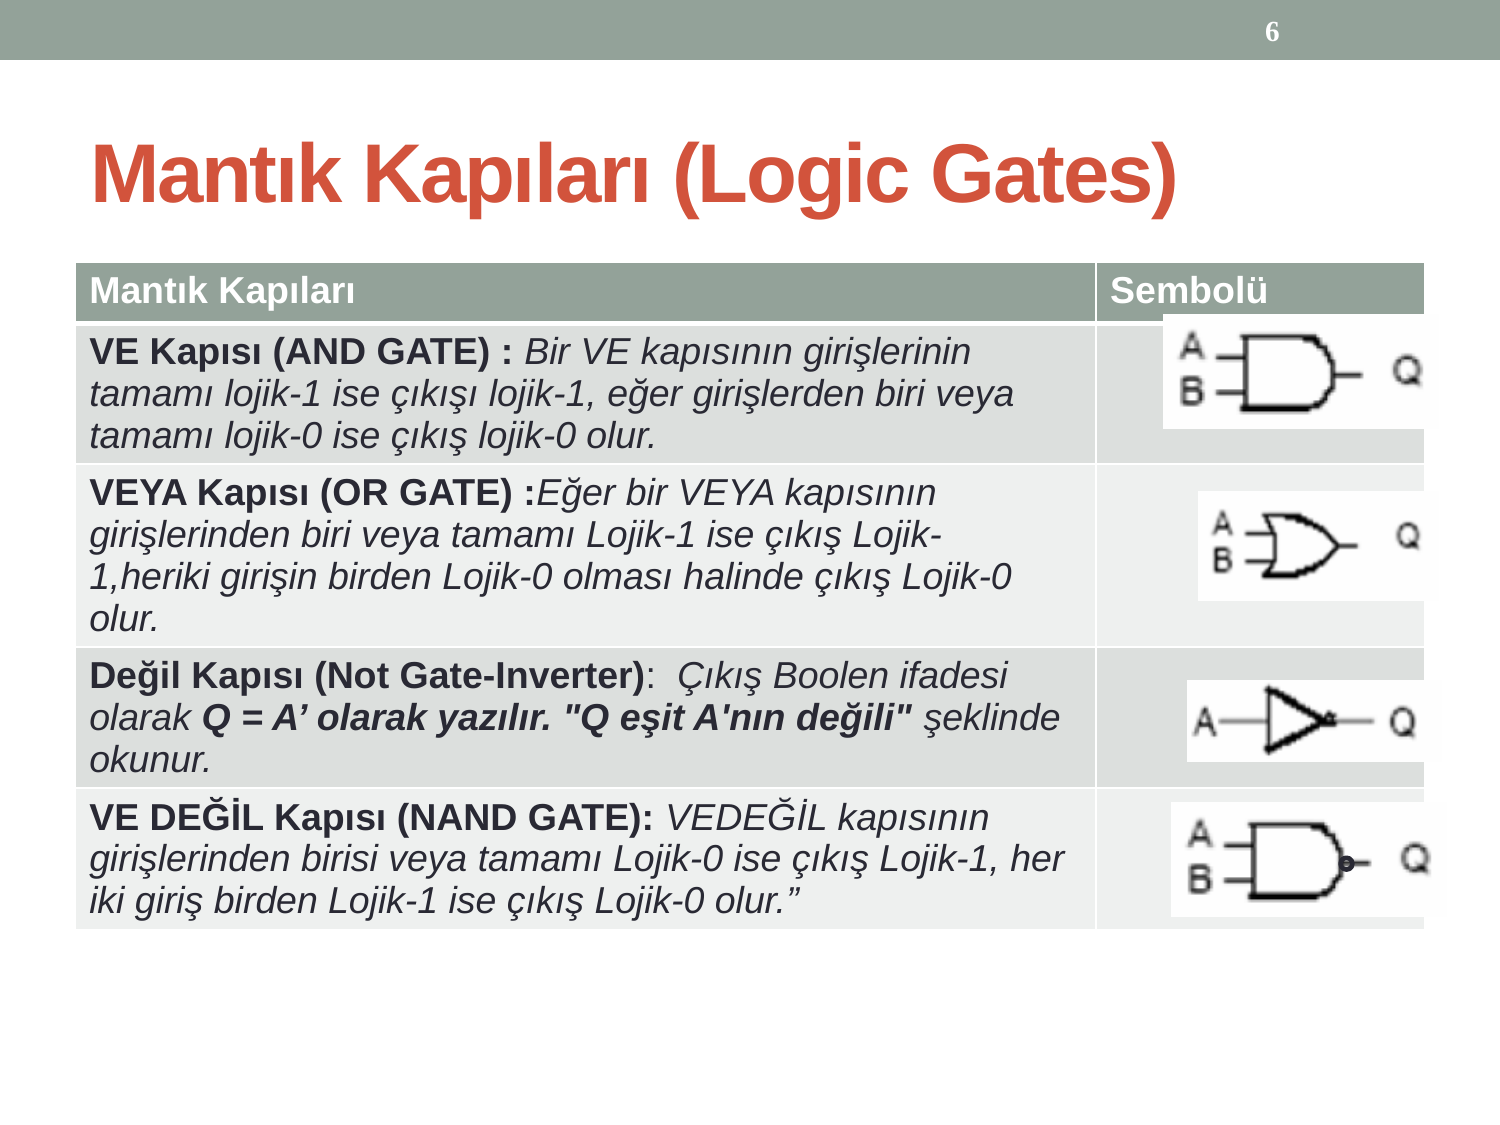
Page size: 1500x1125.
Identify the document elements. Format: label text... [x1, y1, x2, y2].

picture [1198, 491, 1440, 601]
table_cell VE DEĞİL Kapısı (NAND GATE): VEDEĞİL kapısının girişlerinden birisi veya tamamı Lojik-0 ise çıkış Lojik-1, her iki giriş birden Lojik-1 ise çıkış Lojik-0 olur.” [76, 789, 1095, 929]
table_cell Değil Kapısı (Not Gate-Inverter): Çıkış Boolen ifadesi olarak Q = A’ olarak yazılır. "Q eşit A'nın değili" şeklinde okunur. [76, 648, 1095, 787]
picture [1171, 802, 1448, 918]
slide_number 6 [1250, 3, 1425, 57]
table_cell [1097, 326, 1424, 463]
table_cell [1097, 465, 1424, 646]
picture [1186, 680, 1442, 763]
table_header Mantık Kapıları [76, 263, 1095, 321]
title Mantık Kapıları (Logic Gates) [75, 87, 1425, 250]
picture [1163, 314, 1439, 429]
table_cell [1097, 789, 1424, 929]
table_cell [1097, 648, 1424, 787]
table_header Sembolü [1097, 263, 1424, 321]
table_cell VE Kapısı (AND GATE) : Bir VE kapısının girişlerinin tamamı lojik-1 ise çıkışı lojik-1, eğer girişlerden biri veya tamamı lojik-0 ise çıkış lojik-0 olur. [76, 326, 1095, 463]
table_cell VEYA Kapısı (OR GATE) :Eğer bir VEYA kapısının girişlerinden biri veya tamamı Lojik-1 ise çıkış Lojik- 1,heriki girişin birden Lojik-0 olması halinde çıkış Lojik-0 olur. [76, 465, 1095, 646]
